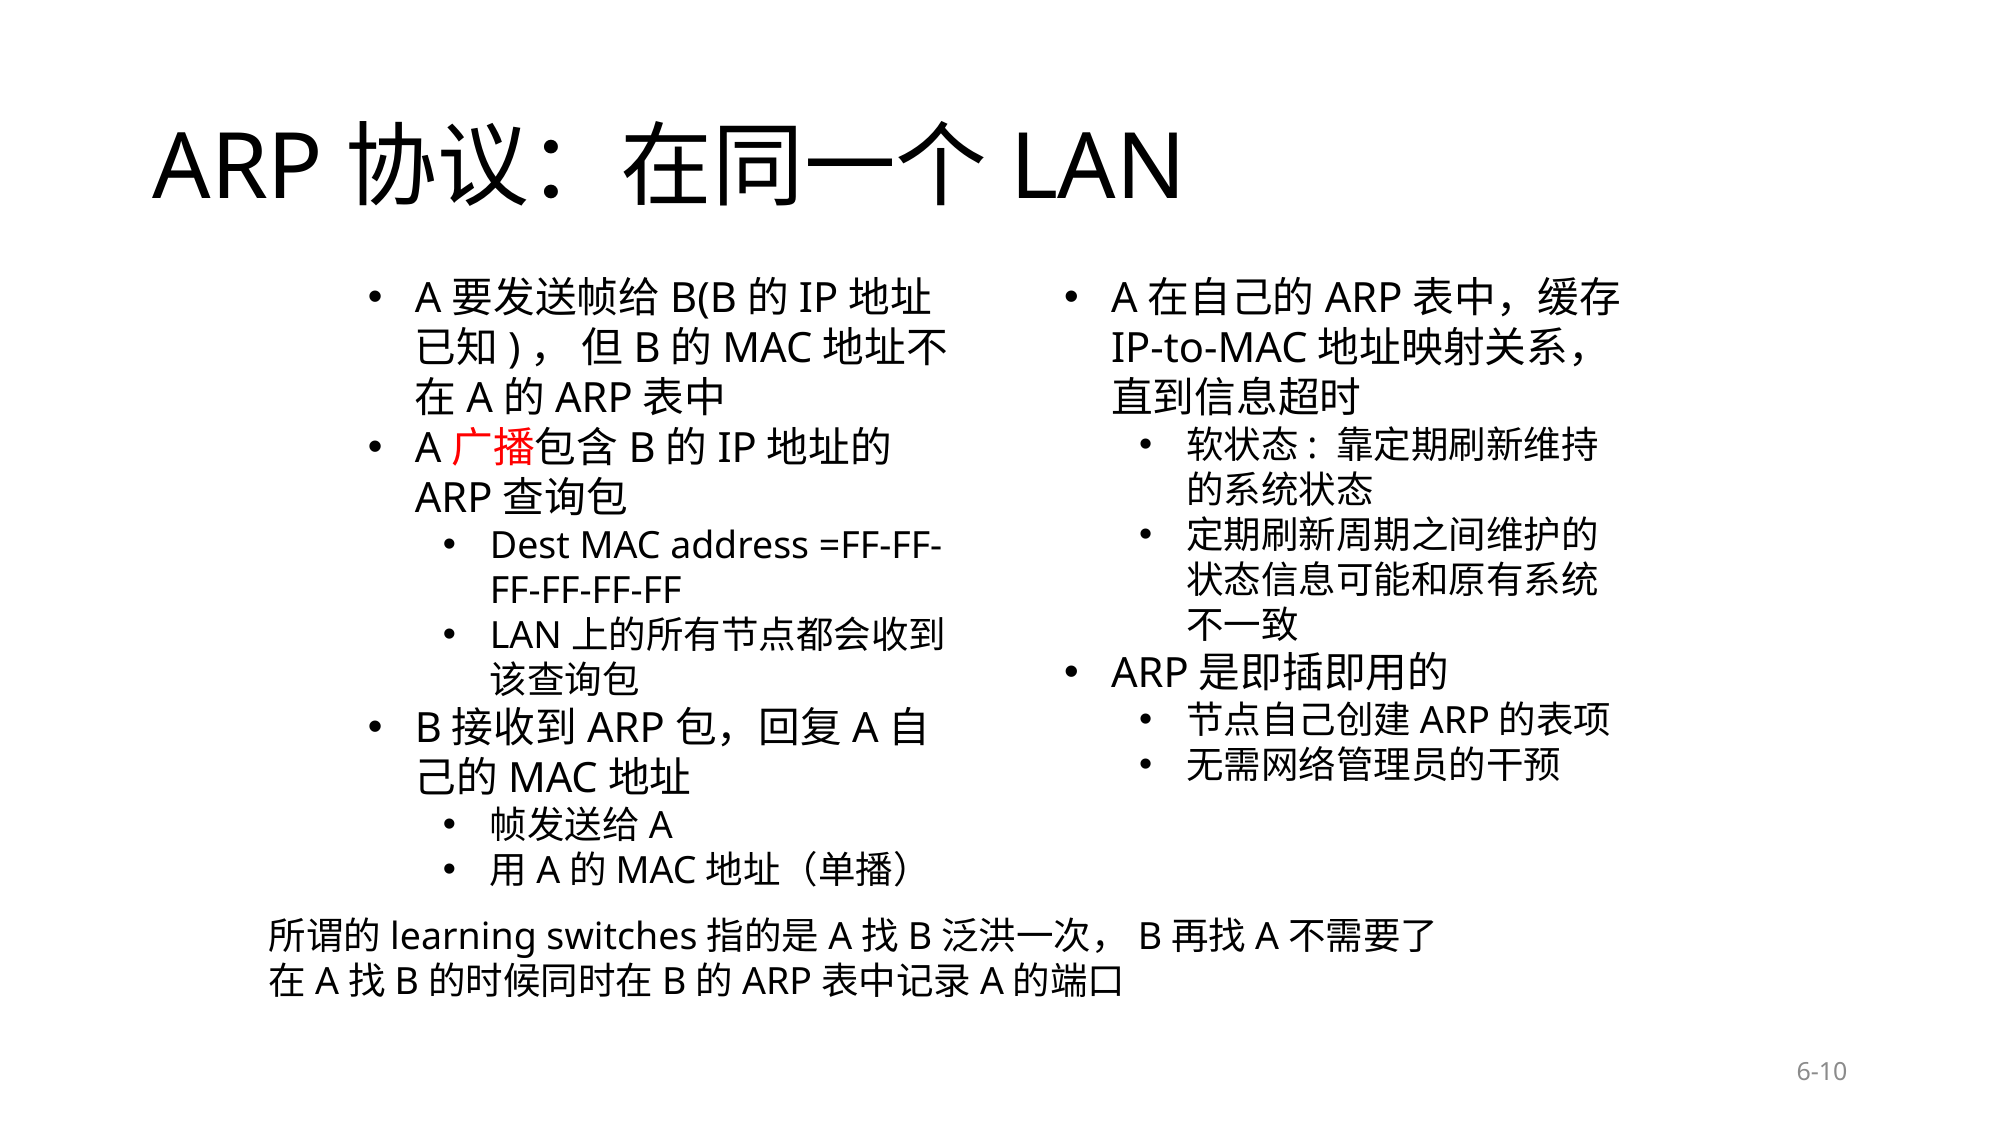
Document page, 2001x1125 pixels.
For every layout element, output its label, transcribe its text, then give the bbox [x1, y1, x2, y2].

title ARP协议：在同一个LAN [137, 59, 1863, 278]
text_box A要发送帧给B(B的IP地址已知)， 但B的MAC地址不在A的ARP表中 A广播包含B的IP地址的ARP查询包 Dest MAC address =FF-FF-FF-FF-FF-FF LAN上的所有节点都会收到该查询包 B接收到ARP包，回复A自己的MAC地址 帧发送给A 用A的MAC地址（单播） [353, 263, 975, 899]
text_box 所谓的learning switches指的是A找B泛洪一次，B再找A不需要了 在A找B的时候同时在B的ARP表中记录A的端口 [253, 904, 1662, 1010]
text_box A在自己的ARP表中，缓存IP-to-MAC地址映射关系，直到信息超时 软状态: 靠定期刷新维持的系统状态 定期刷新周期之间维护的状态信息可能和原有系统不一致 ARP是即插即用的 节点自己创建ARP的表项 无需网络管理员的干预 [1049, 263, 1647, 794]
slide_number 6-10 [1412, 1042, 1863, 1103]
